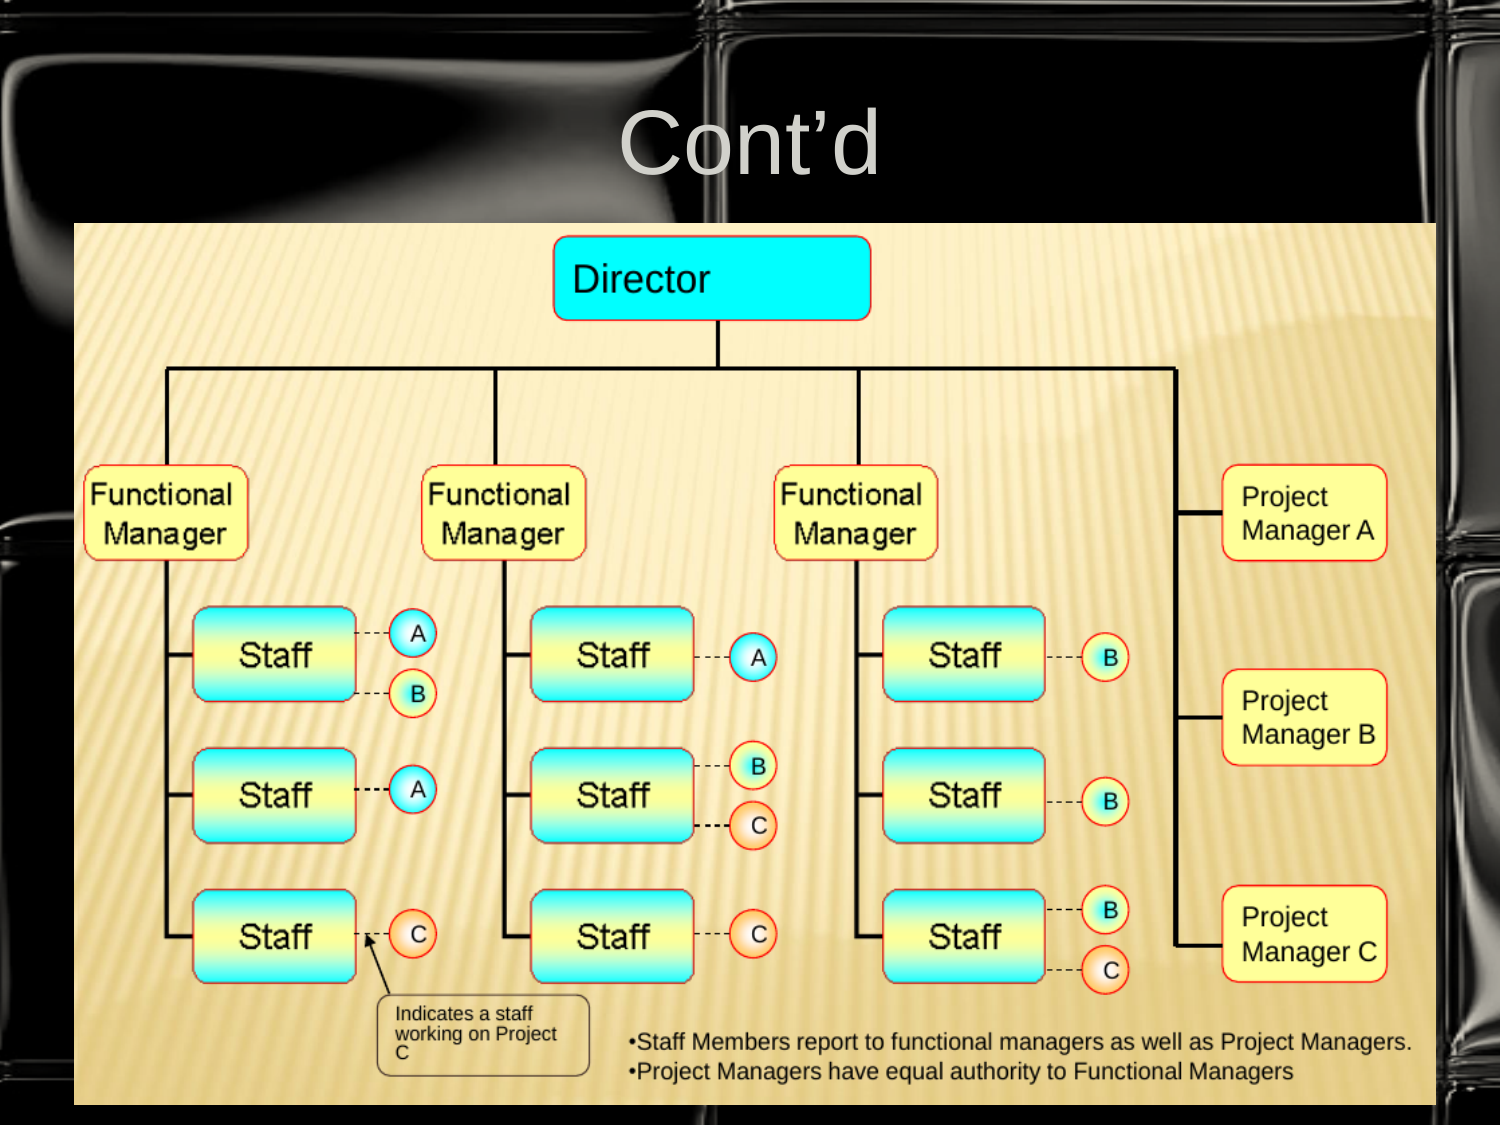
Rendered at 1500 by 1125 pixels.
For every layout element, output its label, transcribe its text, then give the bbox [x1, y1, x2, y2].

picture [73, 223, 1437, 1105]
title Cont’d [75, 45, 1425, 221]
